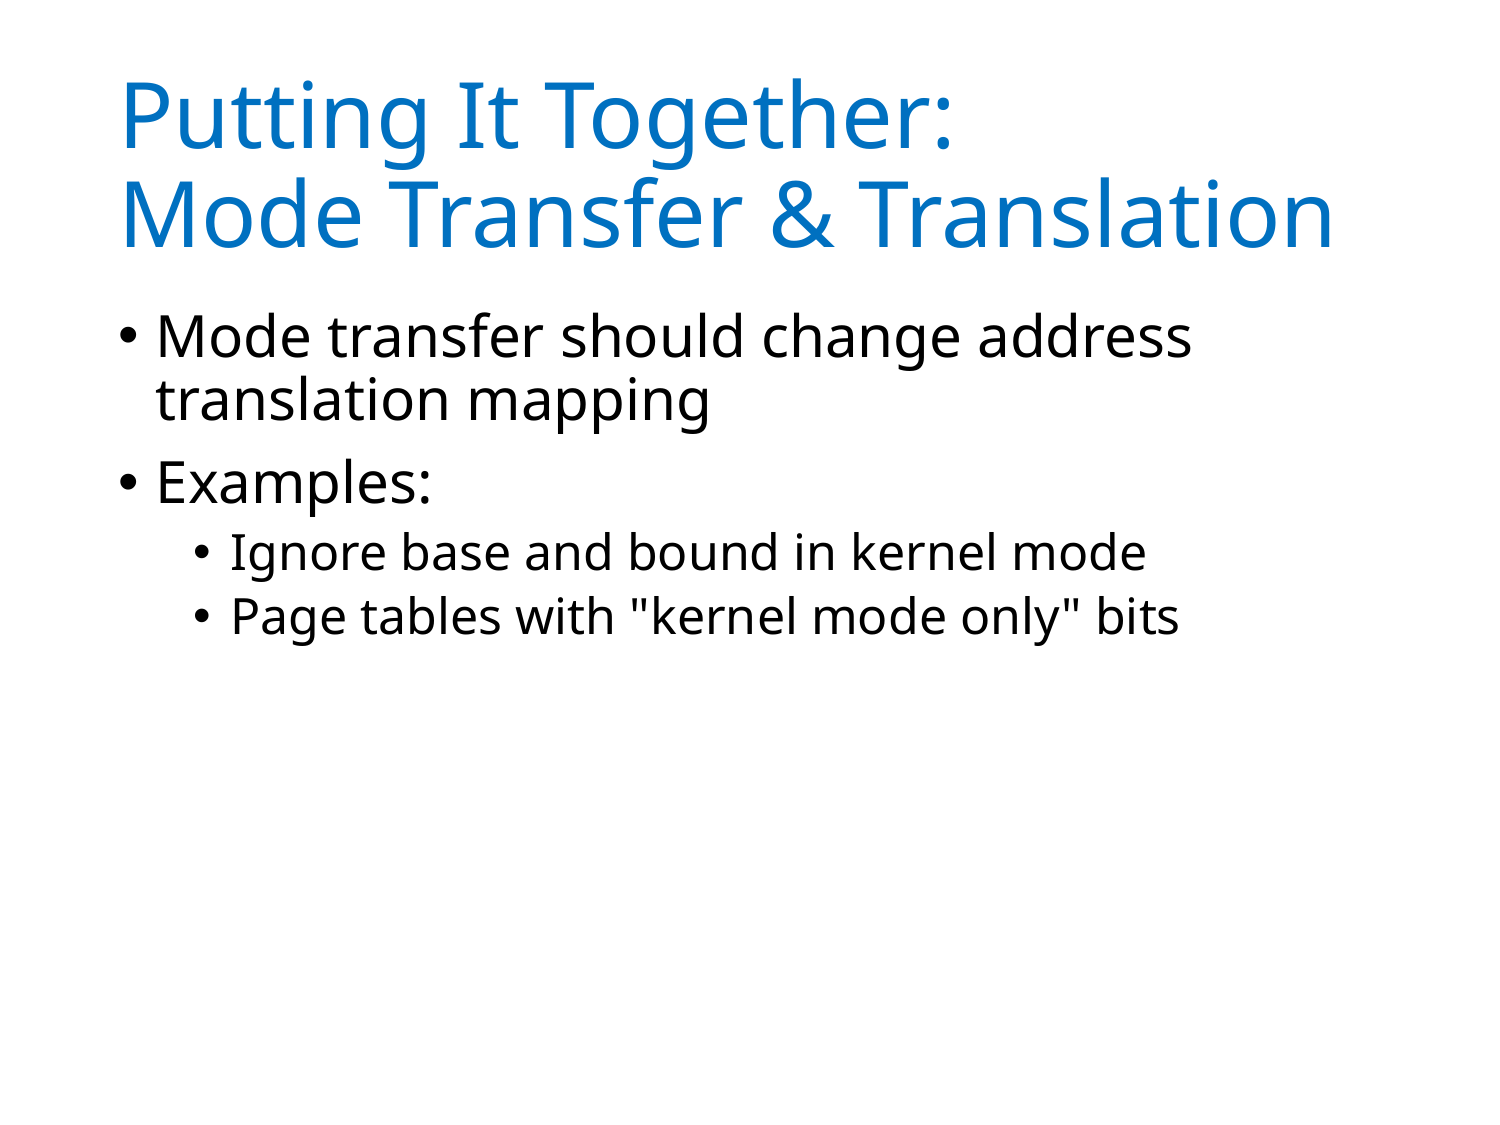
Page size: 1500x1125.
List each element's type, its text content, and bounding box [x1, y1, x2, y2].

list Mode transfer should change address translation mapping Examples: Ignore base and bound in kernel mode Page tables with "kernel mode only" bits [103, 299, 1397, 1014]
title Putting It Together: Mode Transfer & Translation [103, 59, 1397, 278]
